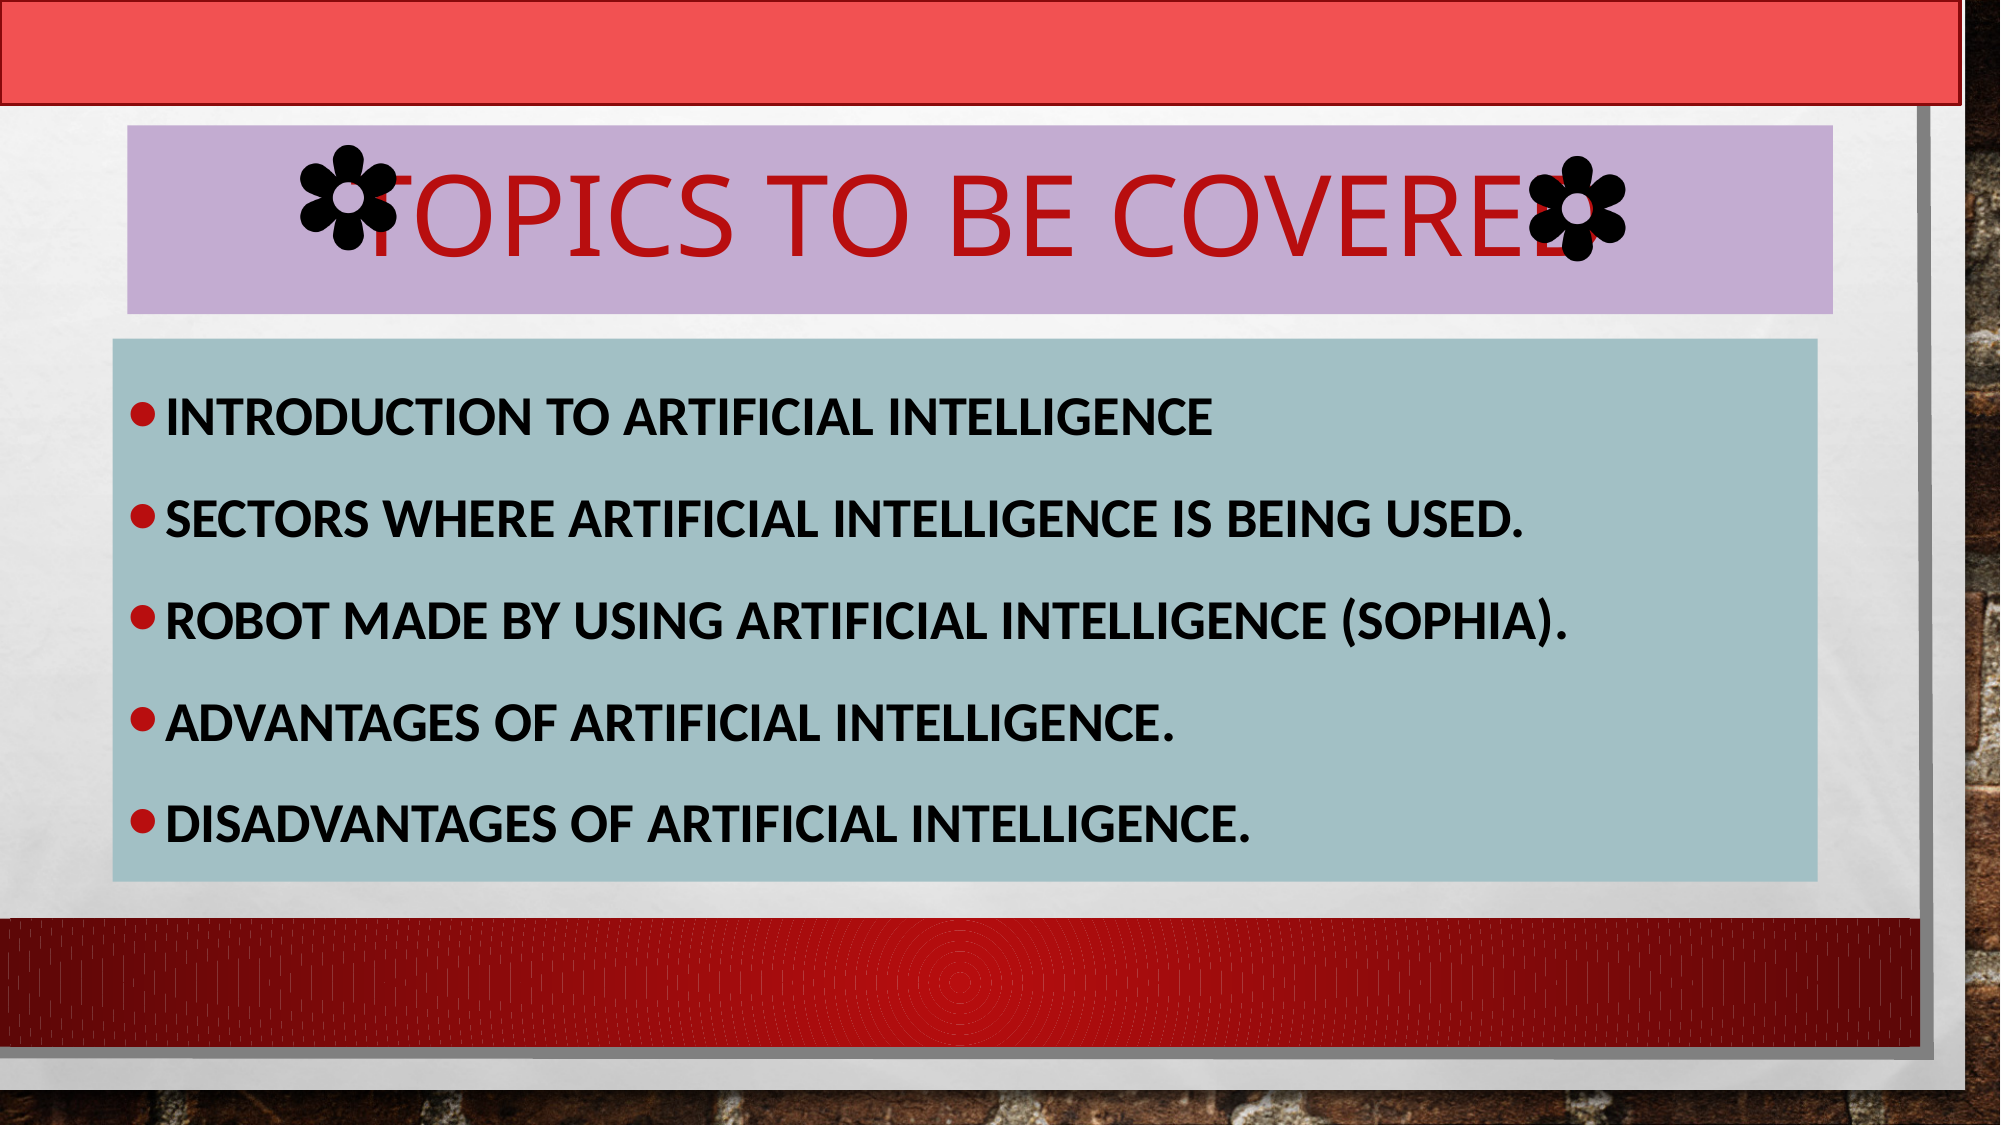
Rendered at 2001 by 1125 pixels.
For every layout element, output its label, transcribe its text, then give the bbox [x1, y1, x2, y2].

picture [271, 122, 423, 274]
picture [0, 0, 2000, 1125]
picture [1501, 133, 1652, 284]
title Topics to be covered [127, 125, 1833, 315]
list Introduction to artificial intelligence Sectors where artificial Intelligence is being used. Robot made by using artificial intelligence (Sophia). Advantages of artificial intelligence. Disadvantages of artificial intelligence. [112, 338, 1818, 882]
text_box [0, 0, 1962, 106]
